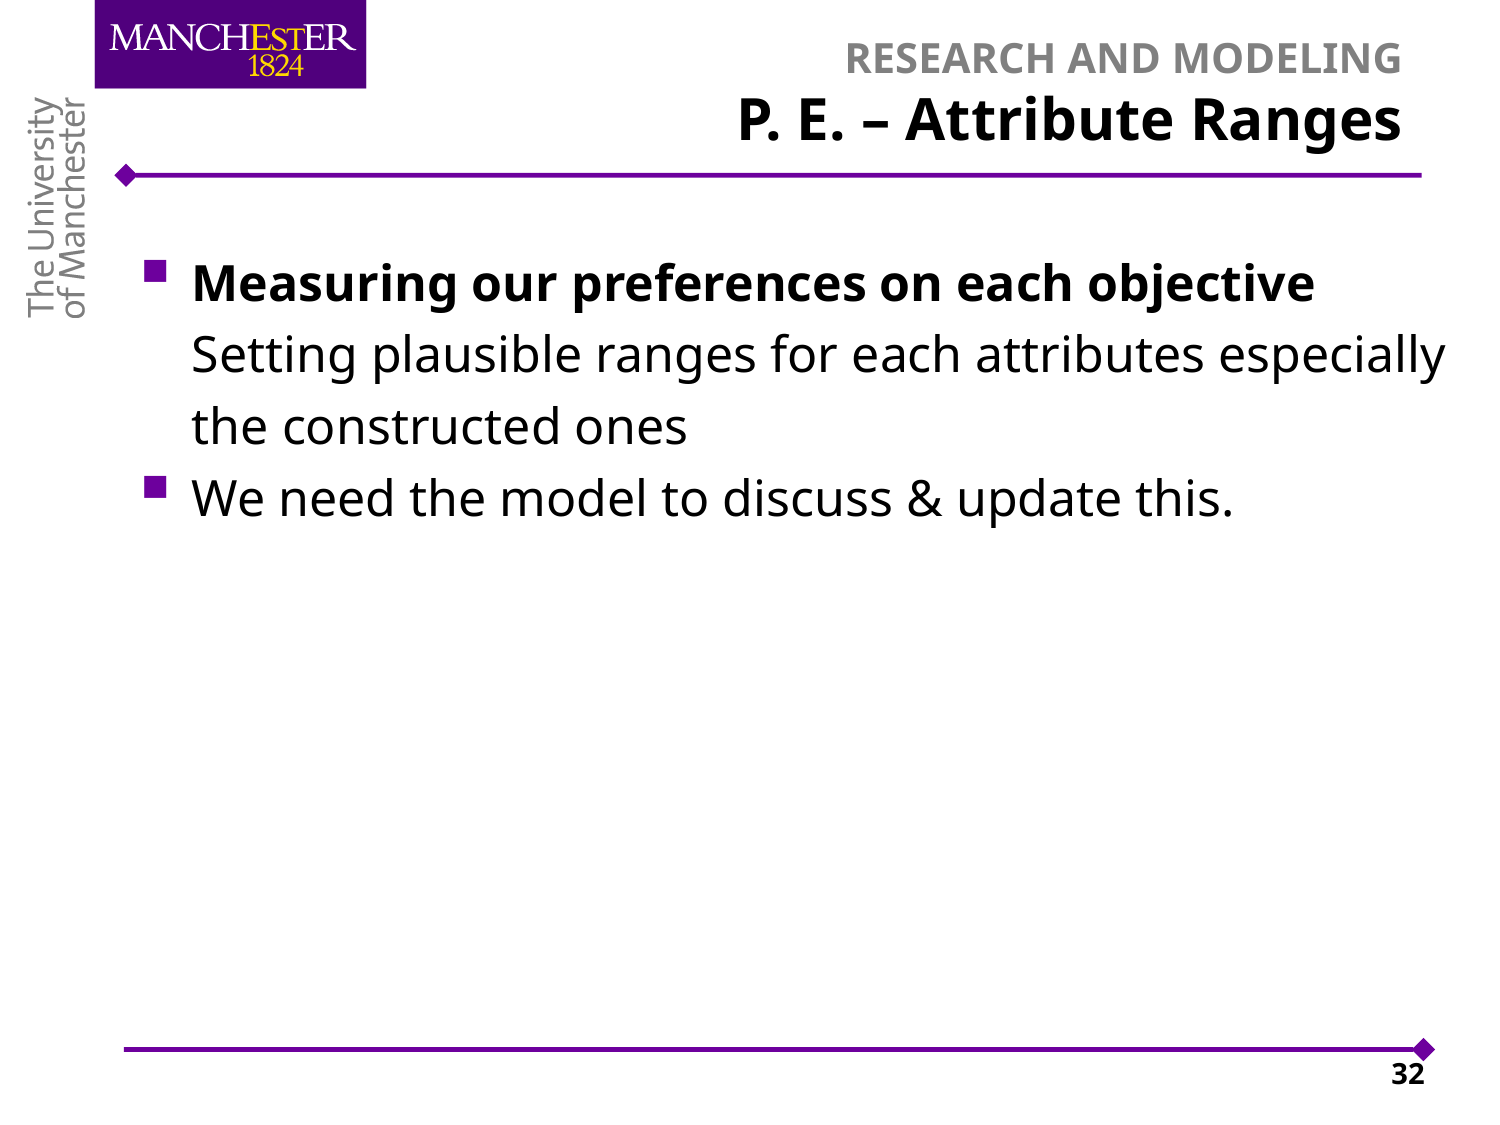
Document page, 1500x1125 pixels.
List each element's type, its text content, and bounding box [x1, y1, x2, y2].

list Measuring our preferences on each objective Setting plausible ranges for each attributes especially the constructed ones We need the model to discuss & update this. [123, 231, 1469, 1036]
title RESEARCH AND MODELING P. E. – Attribute Ranges [433, 24, 1418, 191]
slide_number 32 [1074, 1058, 1426, 1103]
picture [0, 0, 384, 318]
